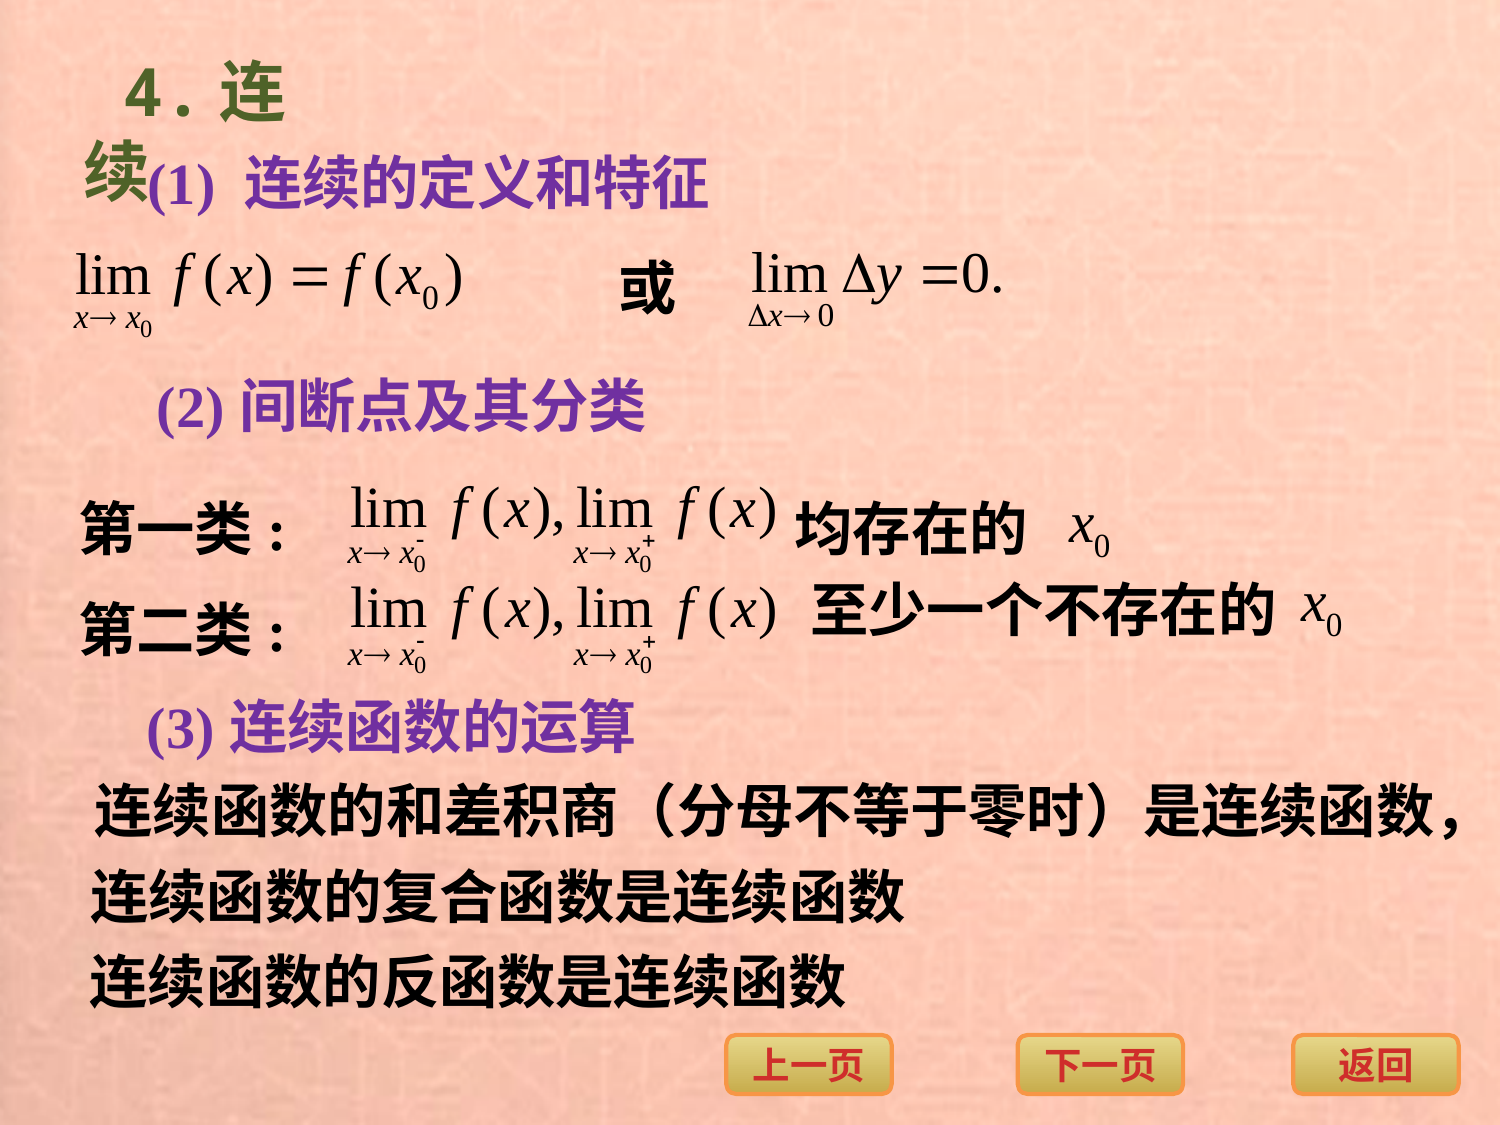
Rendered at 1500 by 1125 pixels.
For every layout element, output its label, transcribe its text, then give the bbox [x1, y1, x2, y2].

text_box (3)连续函数的运算 [132, 682, 806, 766]
text_box 连续函数的反函数是连续函数 [75, 938, 862, 1023]
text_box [1295, 570, 1347, 643]
text_box 第二类: [63, 586, 302, 671]
text_box 至少一个不存在的 [795, 565, 1292, 651]
text_box 第一类: [63, 485, 302, 570]
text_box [342, 476, 782, 577]
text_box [1063, 492, 1115, 564]
text_box 4.连续 [68, 42, 349, 218]
text_box 或 [603, 243, 692, 329]
text_box 连续函数的和差积商（分母不等于零时）是连续函数， [80, 766, 1500, 852]
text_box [743, 243, 1006, 333]
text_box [342, 577, 782, 681]
picture [0, 1, 1500, 1125]
text_box (1) 连续的定义和特征 [132, 138, 725, 224]
text_box 均存在的 [786, 485, 1141, 570]
text_box (2)间断点及其分类 [142, 361, 662, 447]
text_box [68, 243, 481, 343]
text_box 连续函数的复合函数是连续函数 [75, 852, 921, 938]
